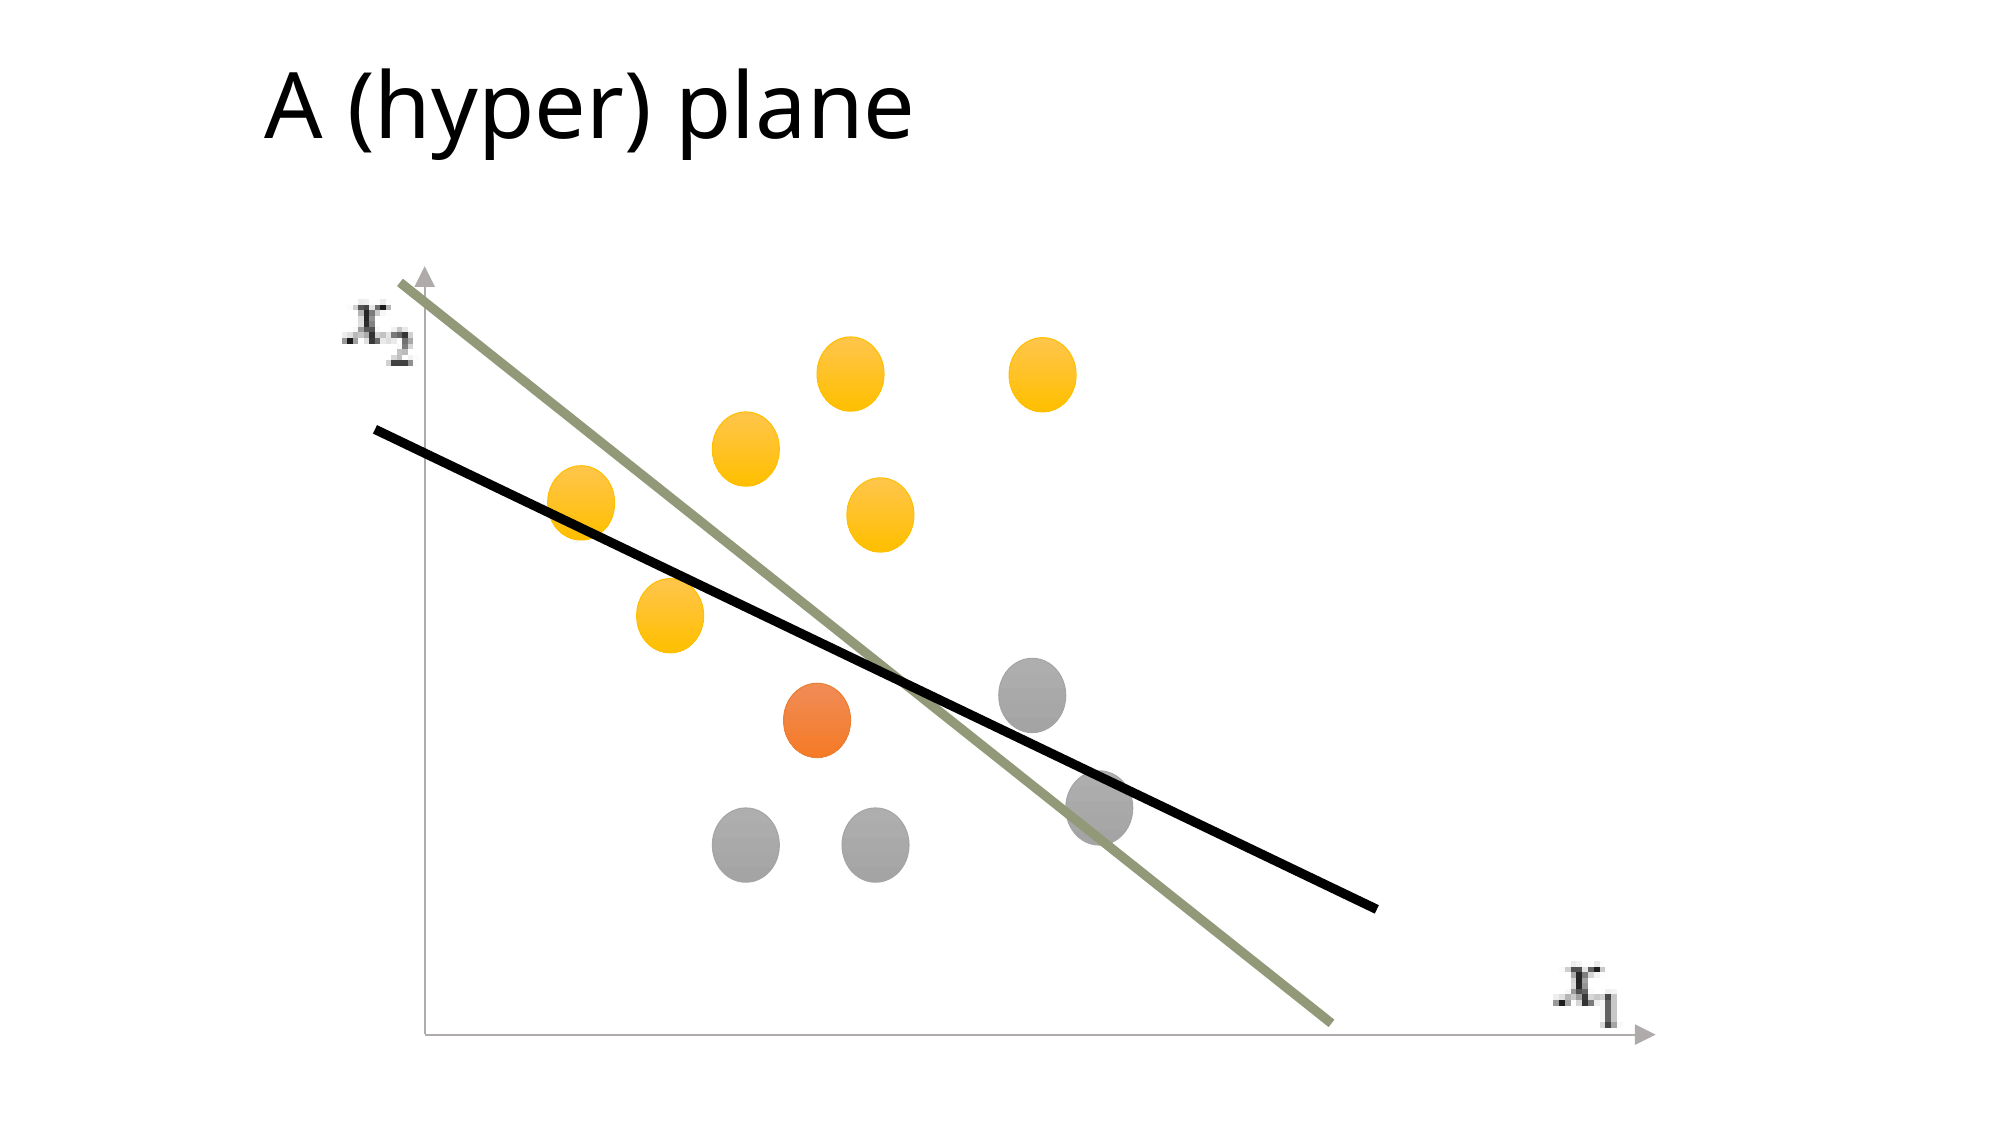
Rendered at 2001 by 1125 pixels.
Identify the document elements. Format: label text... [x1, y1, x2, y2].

title A (hyper) plane [249, 34, 1713, 185]
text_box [374, 429, 1377, 910]
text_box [1542, 928, 1624, 1035]
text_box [331, 266, 425, 373]
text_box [399, 910, 1332, 1024]
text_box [399, 282, 1332, 429]
